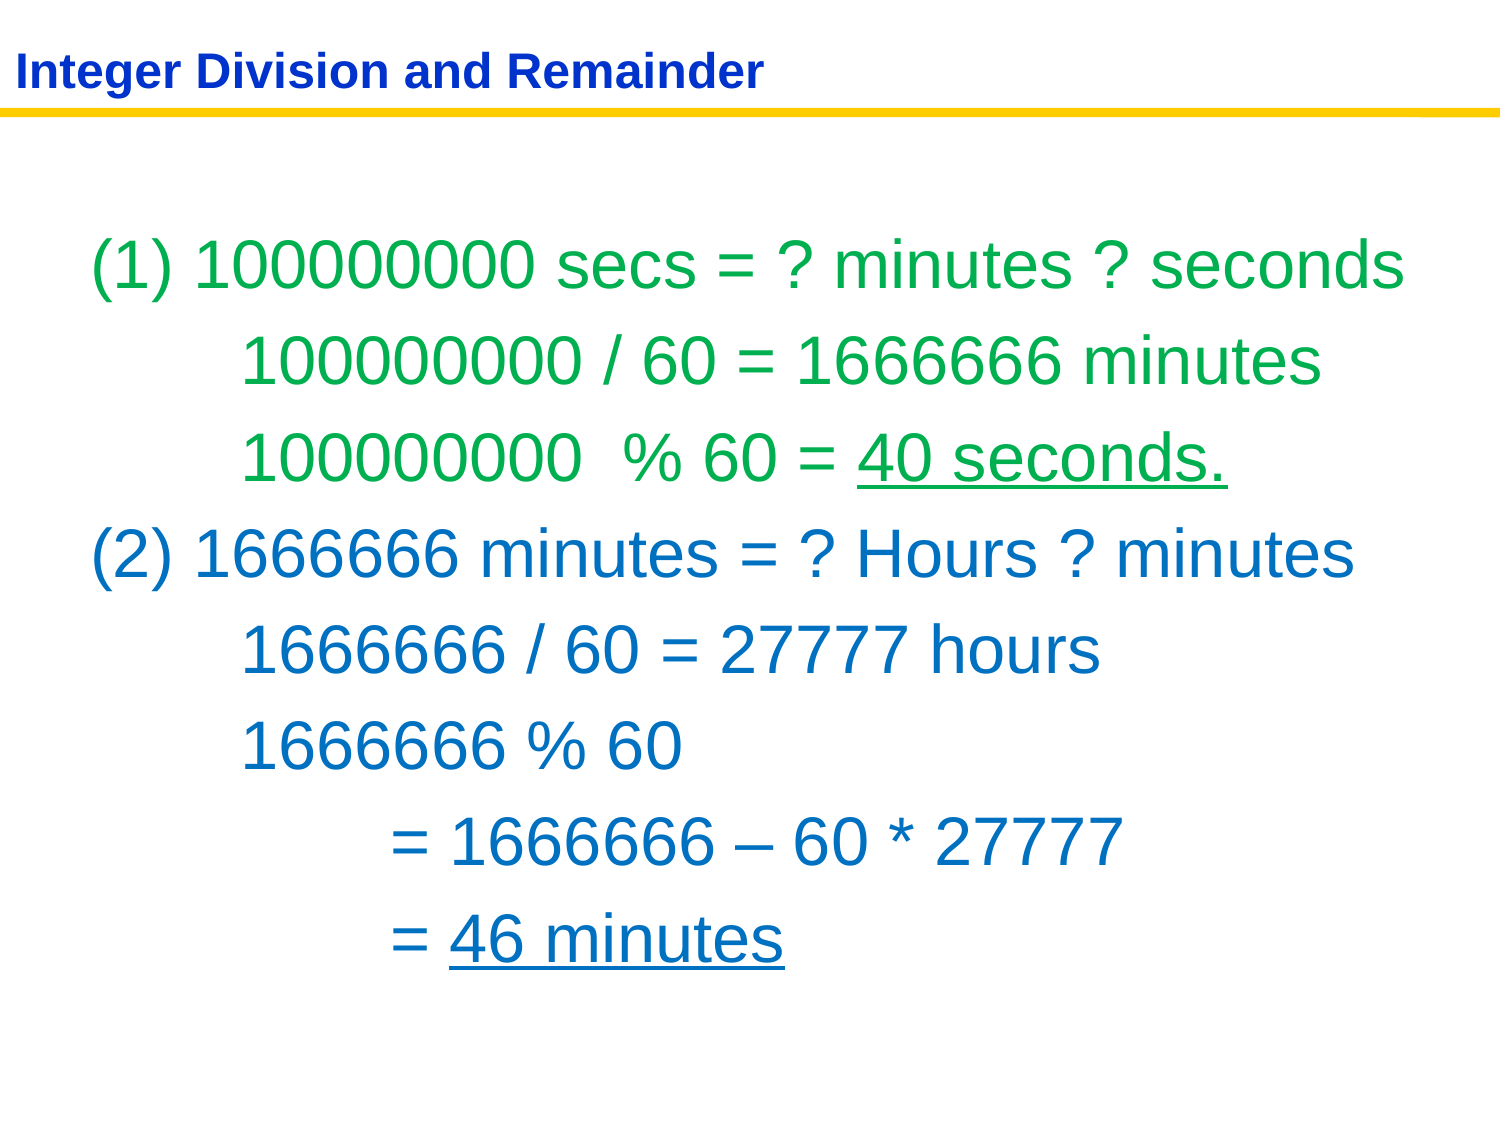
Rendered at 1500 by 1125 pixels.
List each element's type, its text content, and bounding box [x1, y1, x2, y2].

title Integer Division and Remainder [0, 24, 1163, 113]
list (1) 100000000 secs = ? minutes ? seconds 100000000 / 60 = 1666666 minutes 100000000 % 60 = 40 seconds. (2) 1666666 minutes = ? Hours ? minutes 1666666 / 60 = 27777 hours 1666666 % 60 = 1666666 – 60 * 27777 = 46 minutes [75, 212, 1425, 1005]
